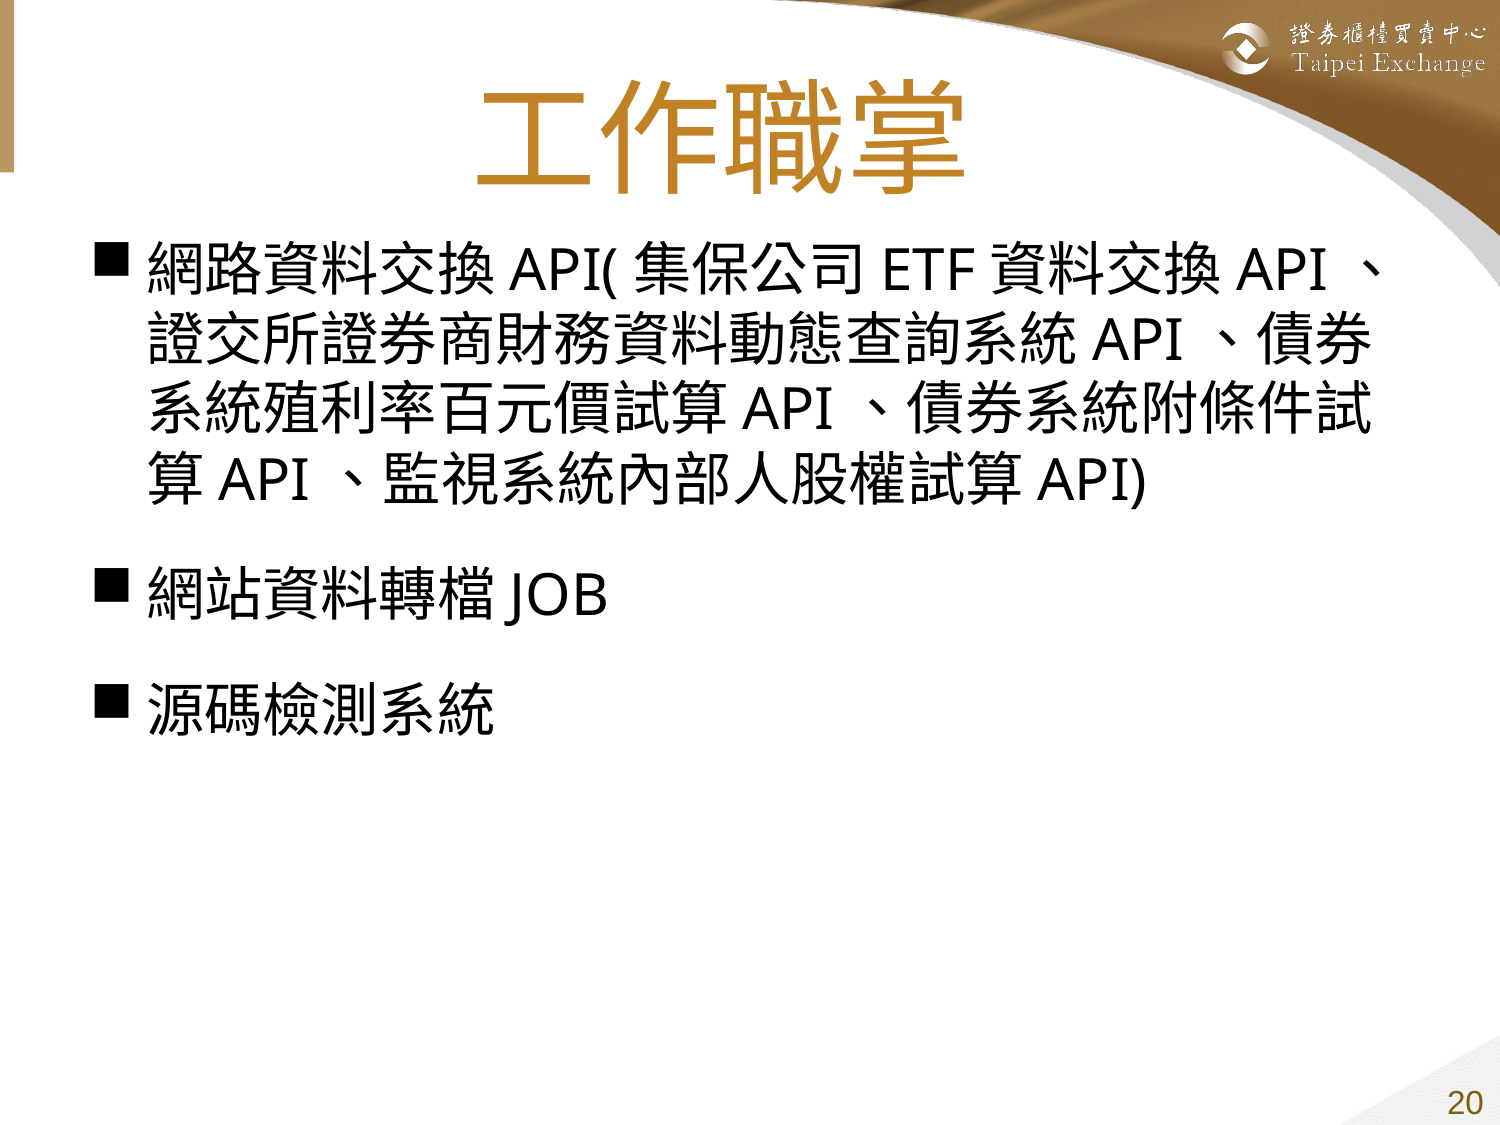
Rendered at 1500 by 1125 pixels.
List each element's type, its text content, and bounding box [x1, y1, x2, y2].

picture [1425, 1034, 1500, 1125]
title 工作職掌 [191, 0, 1251, 224]
picture [1251, 0, 1500, 392]
list 網路資料交換API(集保公司ETF資料交換API、證交所證券商財務資料動態查詢系統API、債券系統殖利率百元價試算API、債券系統附條件試算API、監視系統內部人股權試算API) 網站資料轉檔JOB 源碼檢測系統 [75, 224, 1425, 1125]
